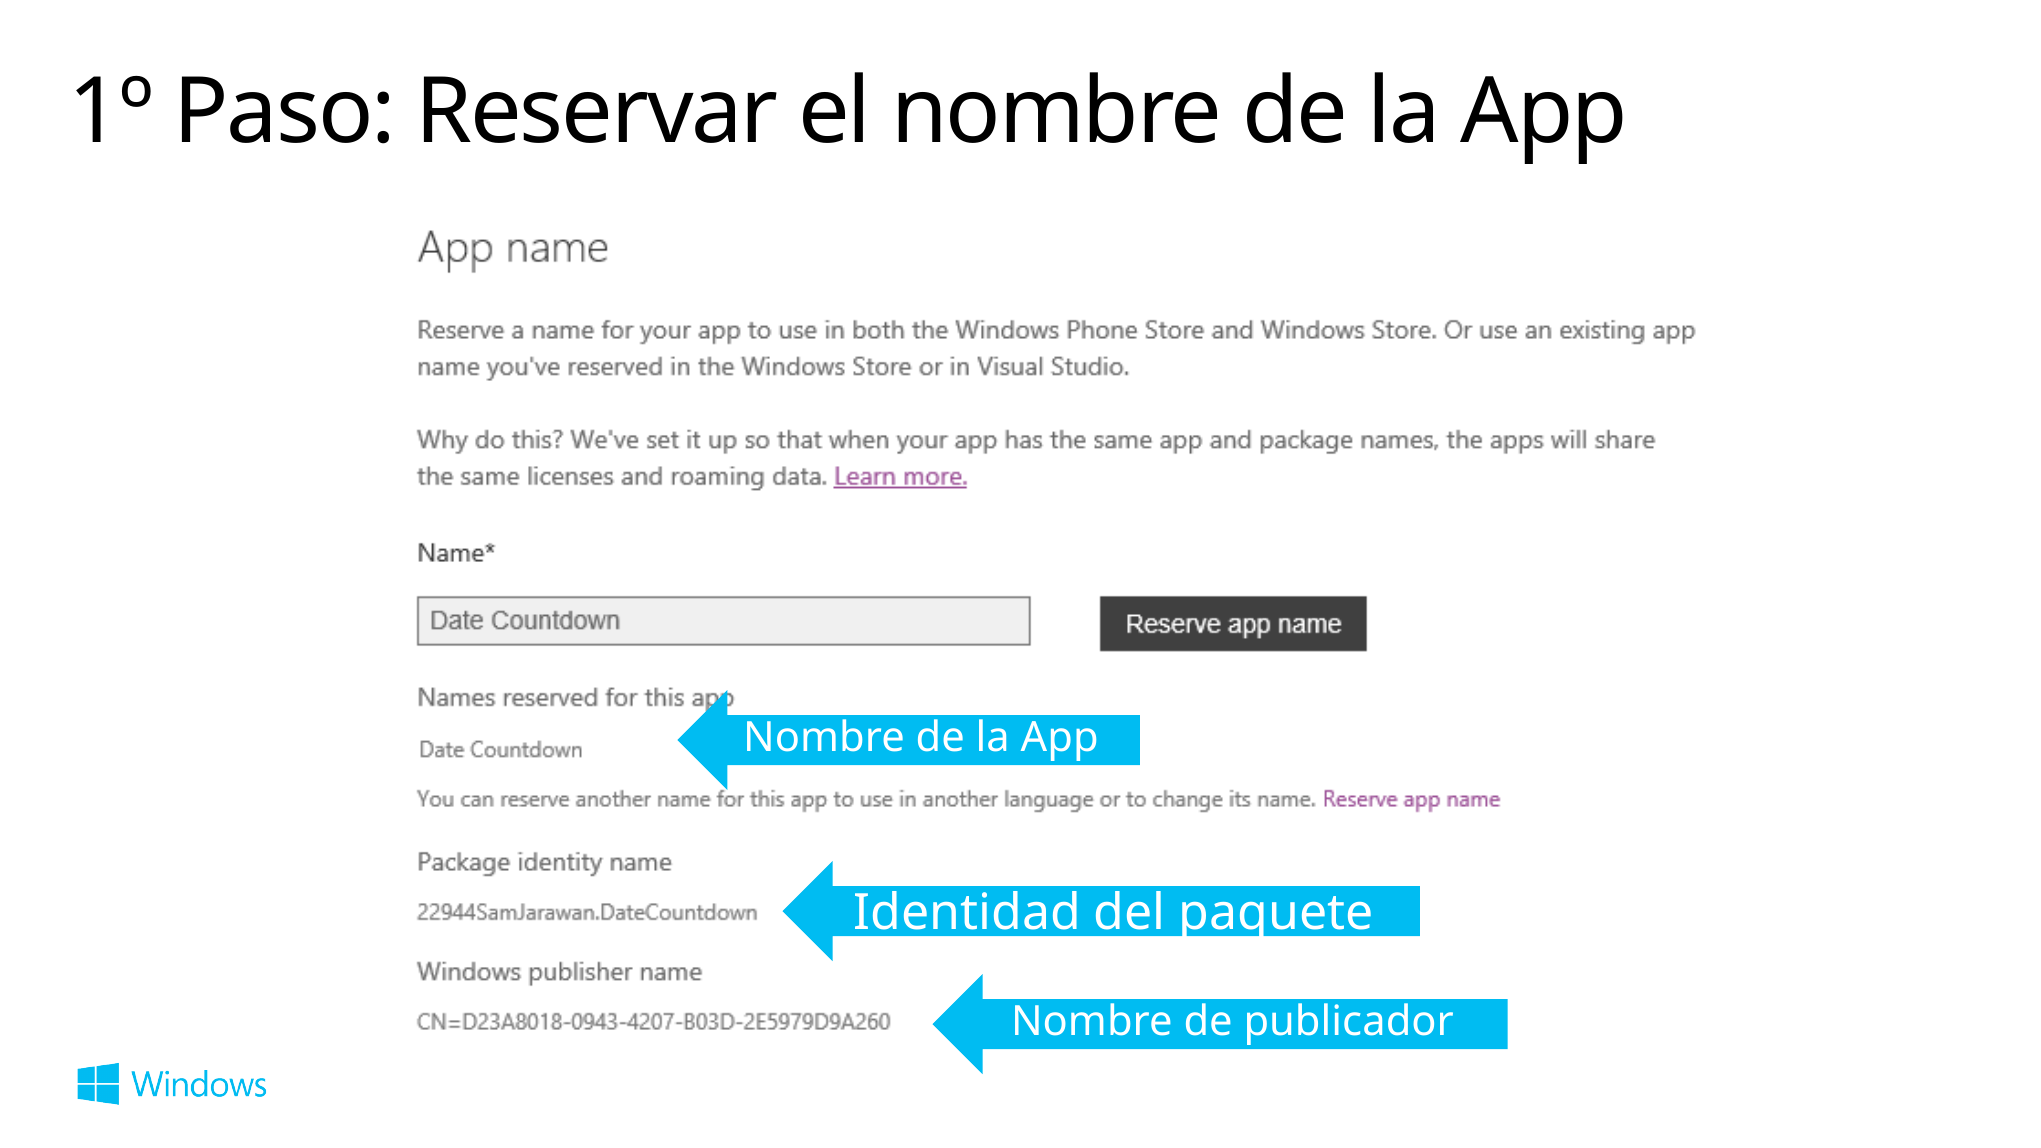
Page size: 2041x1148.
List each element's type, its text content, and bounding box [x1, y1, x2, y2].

picture [61, 1045, 289, 1123]
picture [369, 189, 1758, 1083]
title 1º Paso: Reservar el nombre de la App [45, 48, 1996, 199]
